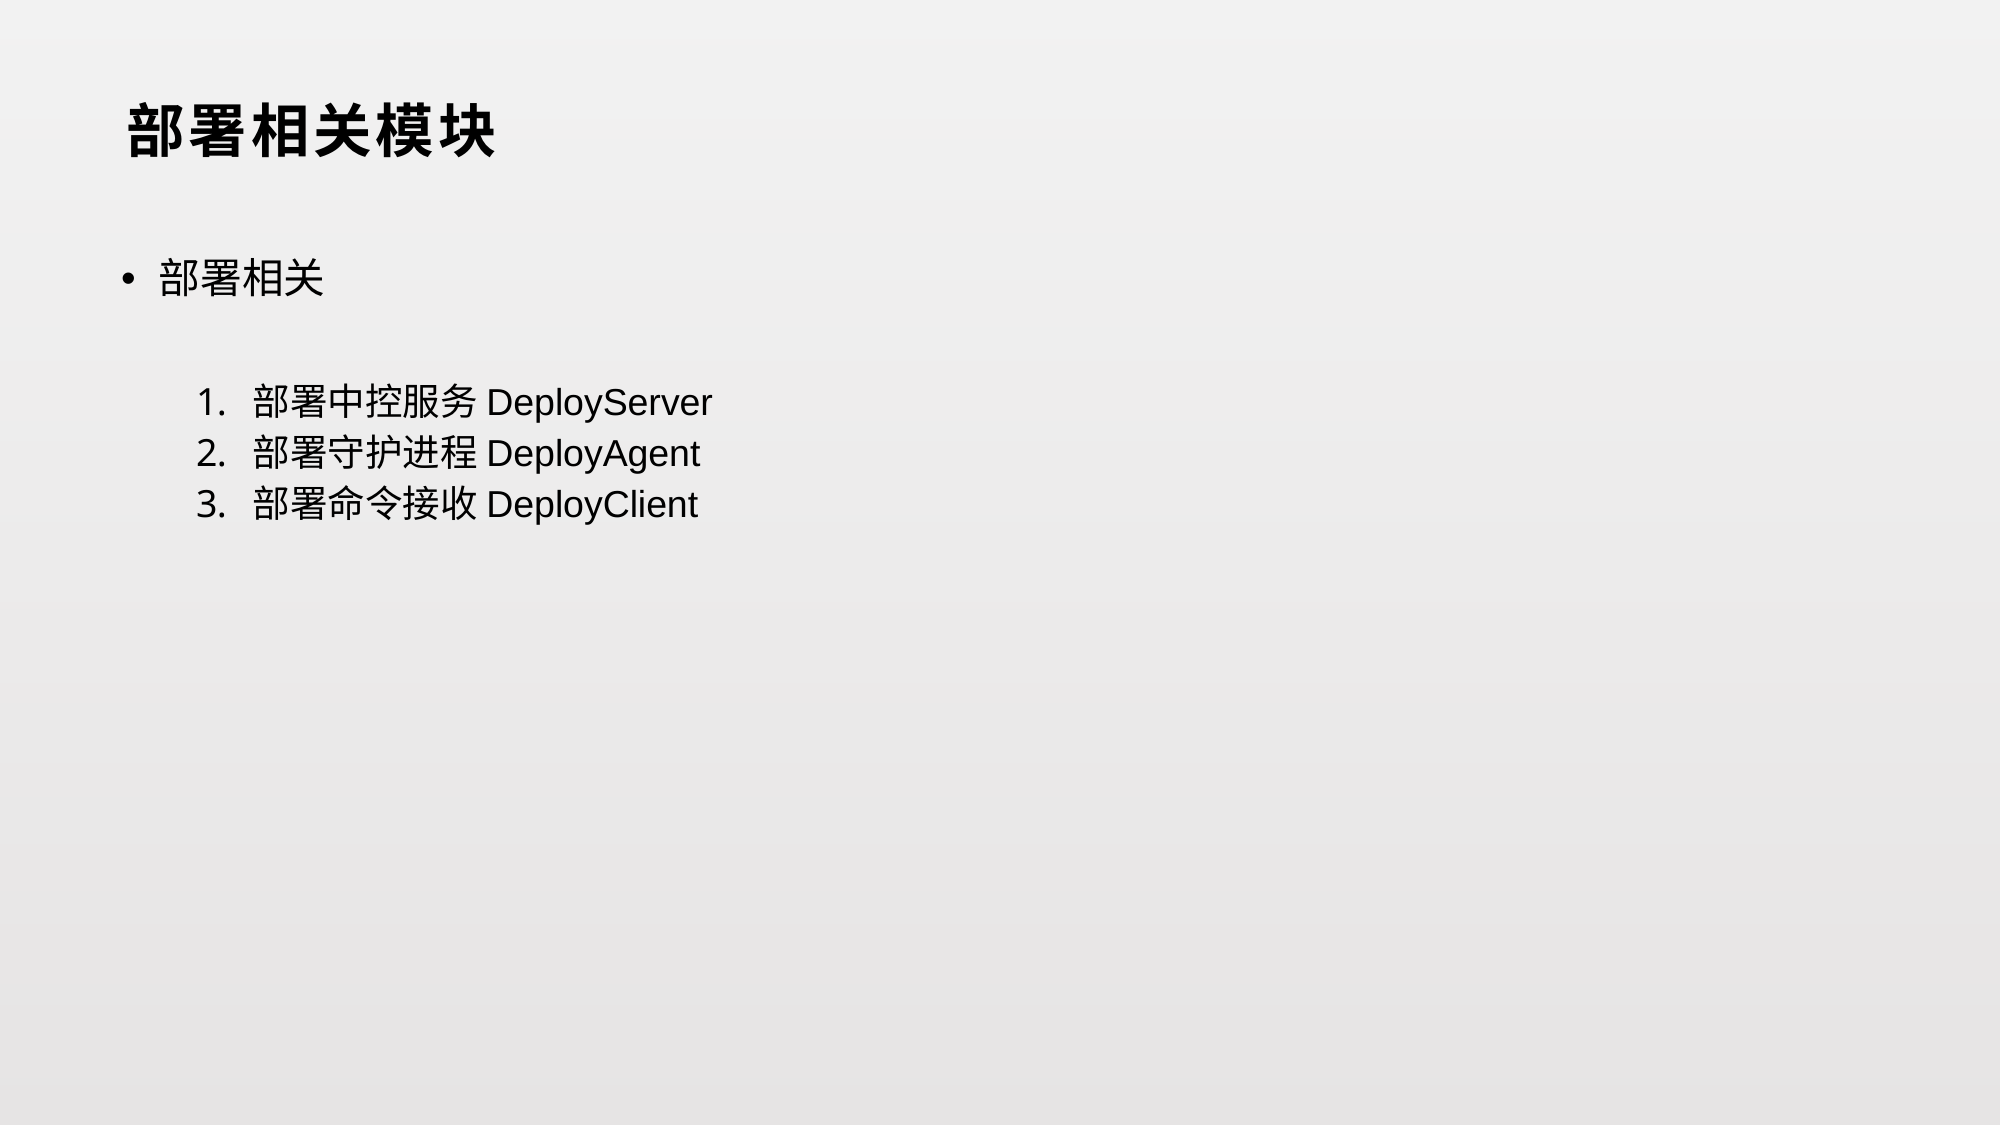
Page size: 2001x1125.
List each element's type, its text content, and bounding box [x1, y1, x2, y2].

list 部署相关 部署中控服务DeployServer 部署守护进程DeployAgent 部署命令接收DeployClient [106, 250, 1832, 1014]
text_box 部署相关模块 [109, 75, 1891, 183]
